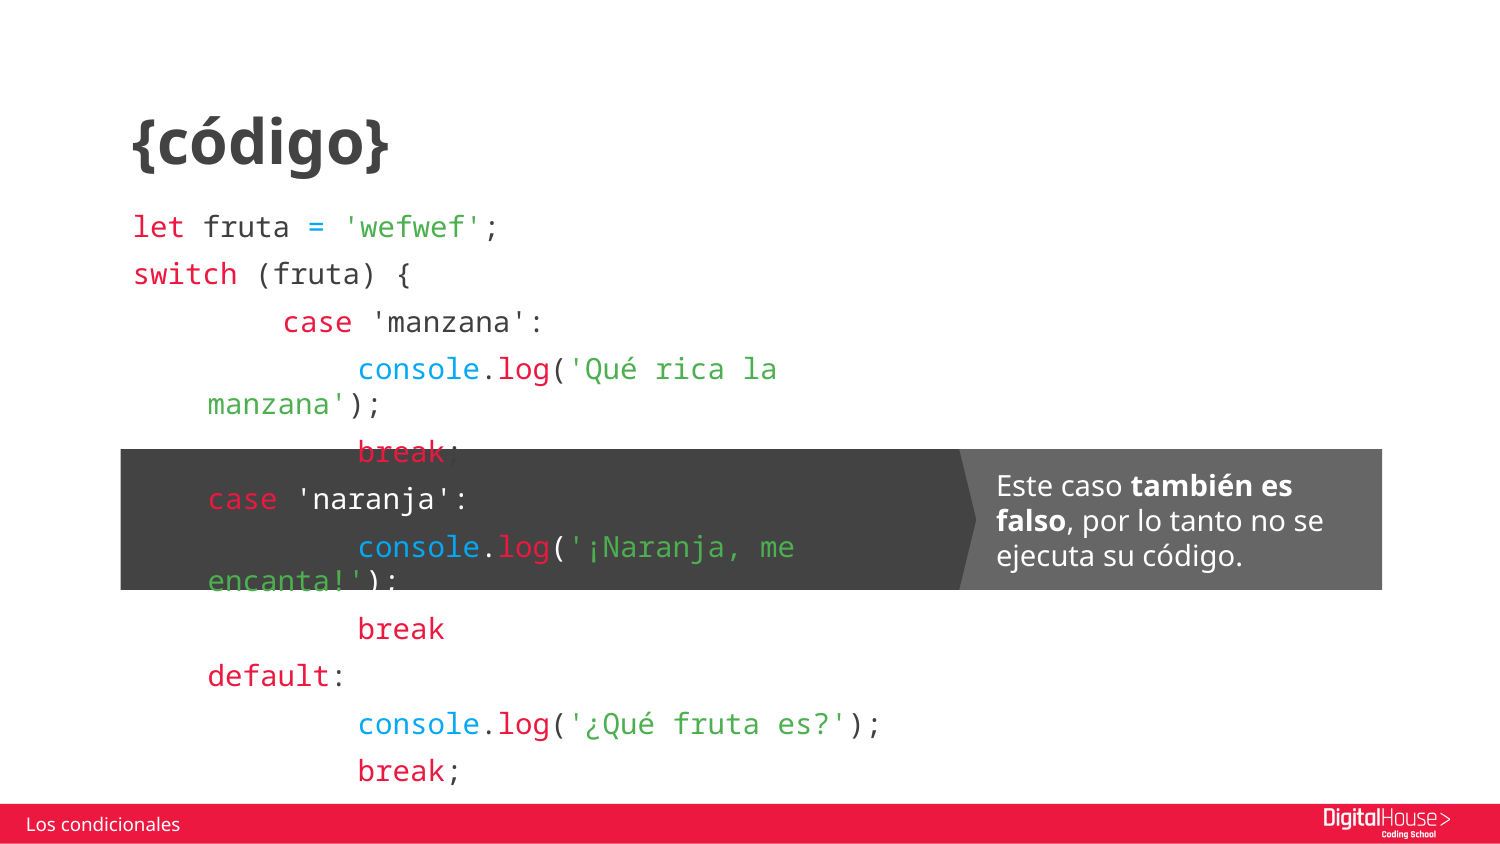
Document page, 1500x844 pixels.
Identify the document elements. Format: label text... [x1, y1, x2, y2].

text_box [120, 449, 977, 590]
picture [1324, 808, 1451, 839]
text_box {código} [117, 90, 1383, 193]
text_box Los condicionales [18, 812, 378, 836]
text_box let fruta = 'wefwef'; switch (fruta) { case 'manzana': console.log('Qué rica la manzana'); break; case 'naranja': console.log('¡Naranja, me encanta!'); break; default: console.log('¿Qué fruta es?'); break; } [117, 192, 952, 564]
text_box [0, 803, 1500, 844]
text_box Este caso también es falso, por lo tanto no se ejecuta su código. [960, 449, 1383, 590]
